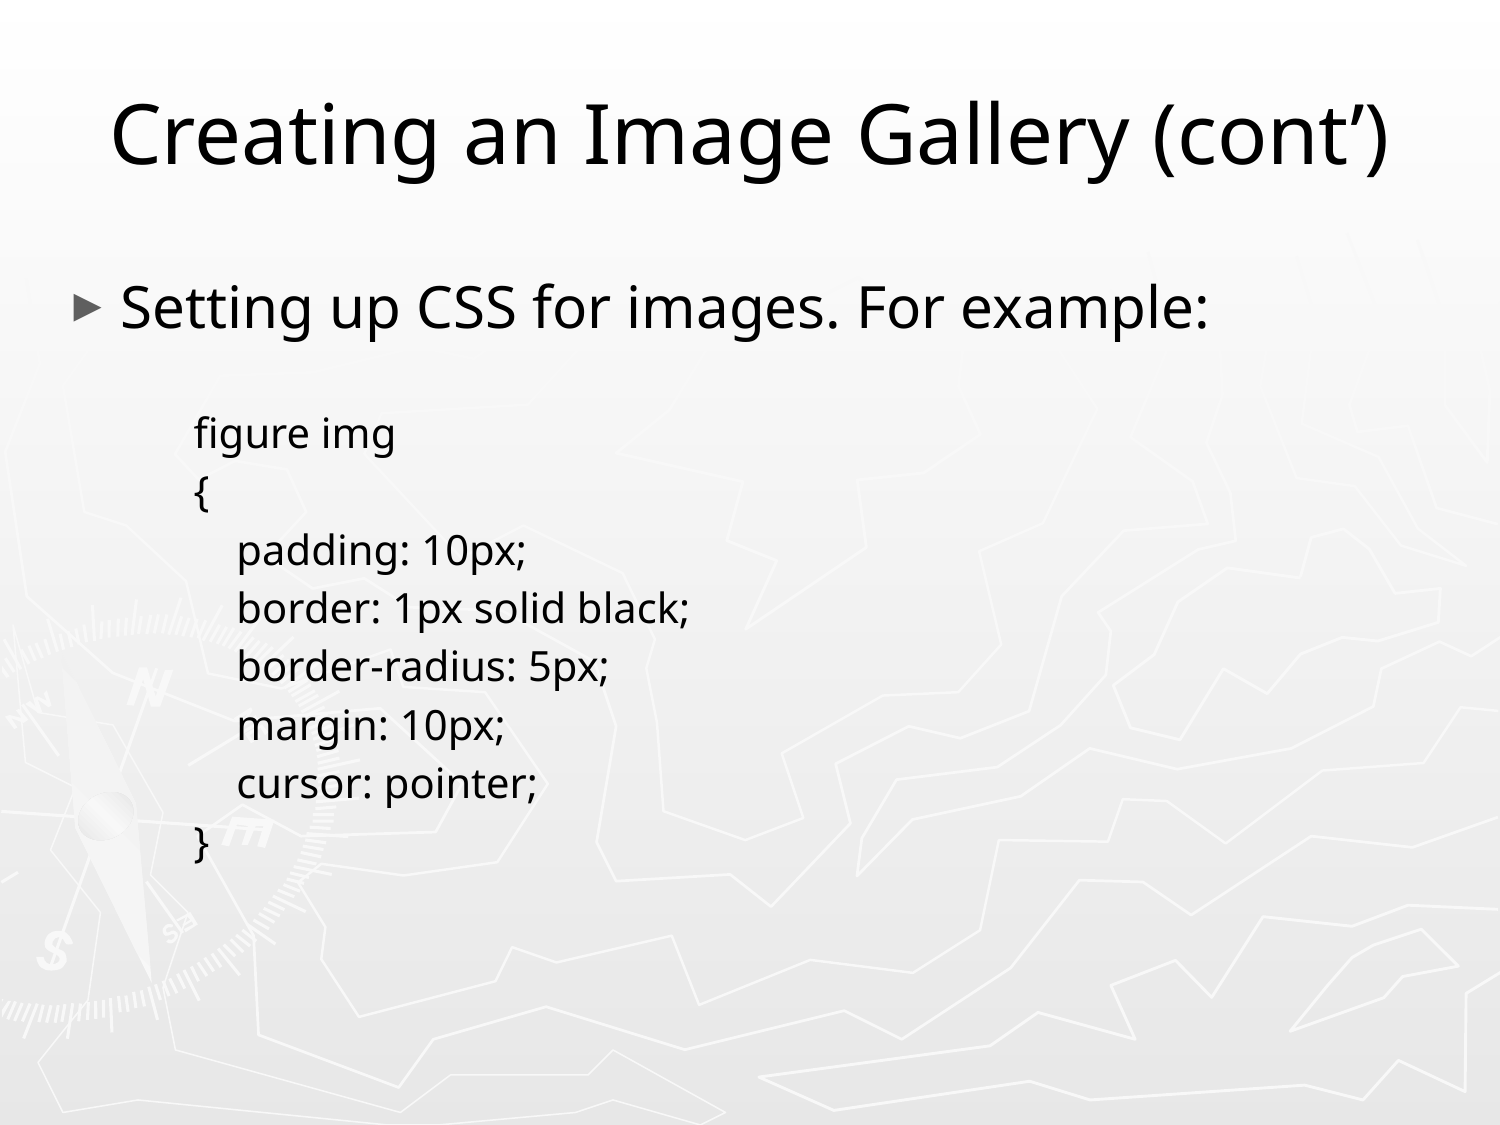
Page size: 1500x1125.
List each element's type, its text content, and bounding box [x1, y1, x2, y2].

title Creating an Image Gallery (cont’) [49, 37, 1451, 225]
list Setting up CSS for images. For example: figure img { padding: 10px; border: 1px solid black; border-radius: 5px; margin: 10px; cursor: pointer; } [49, 262, 1451, 1001]
